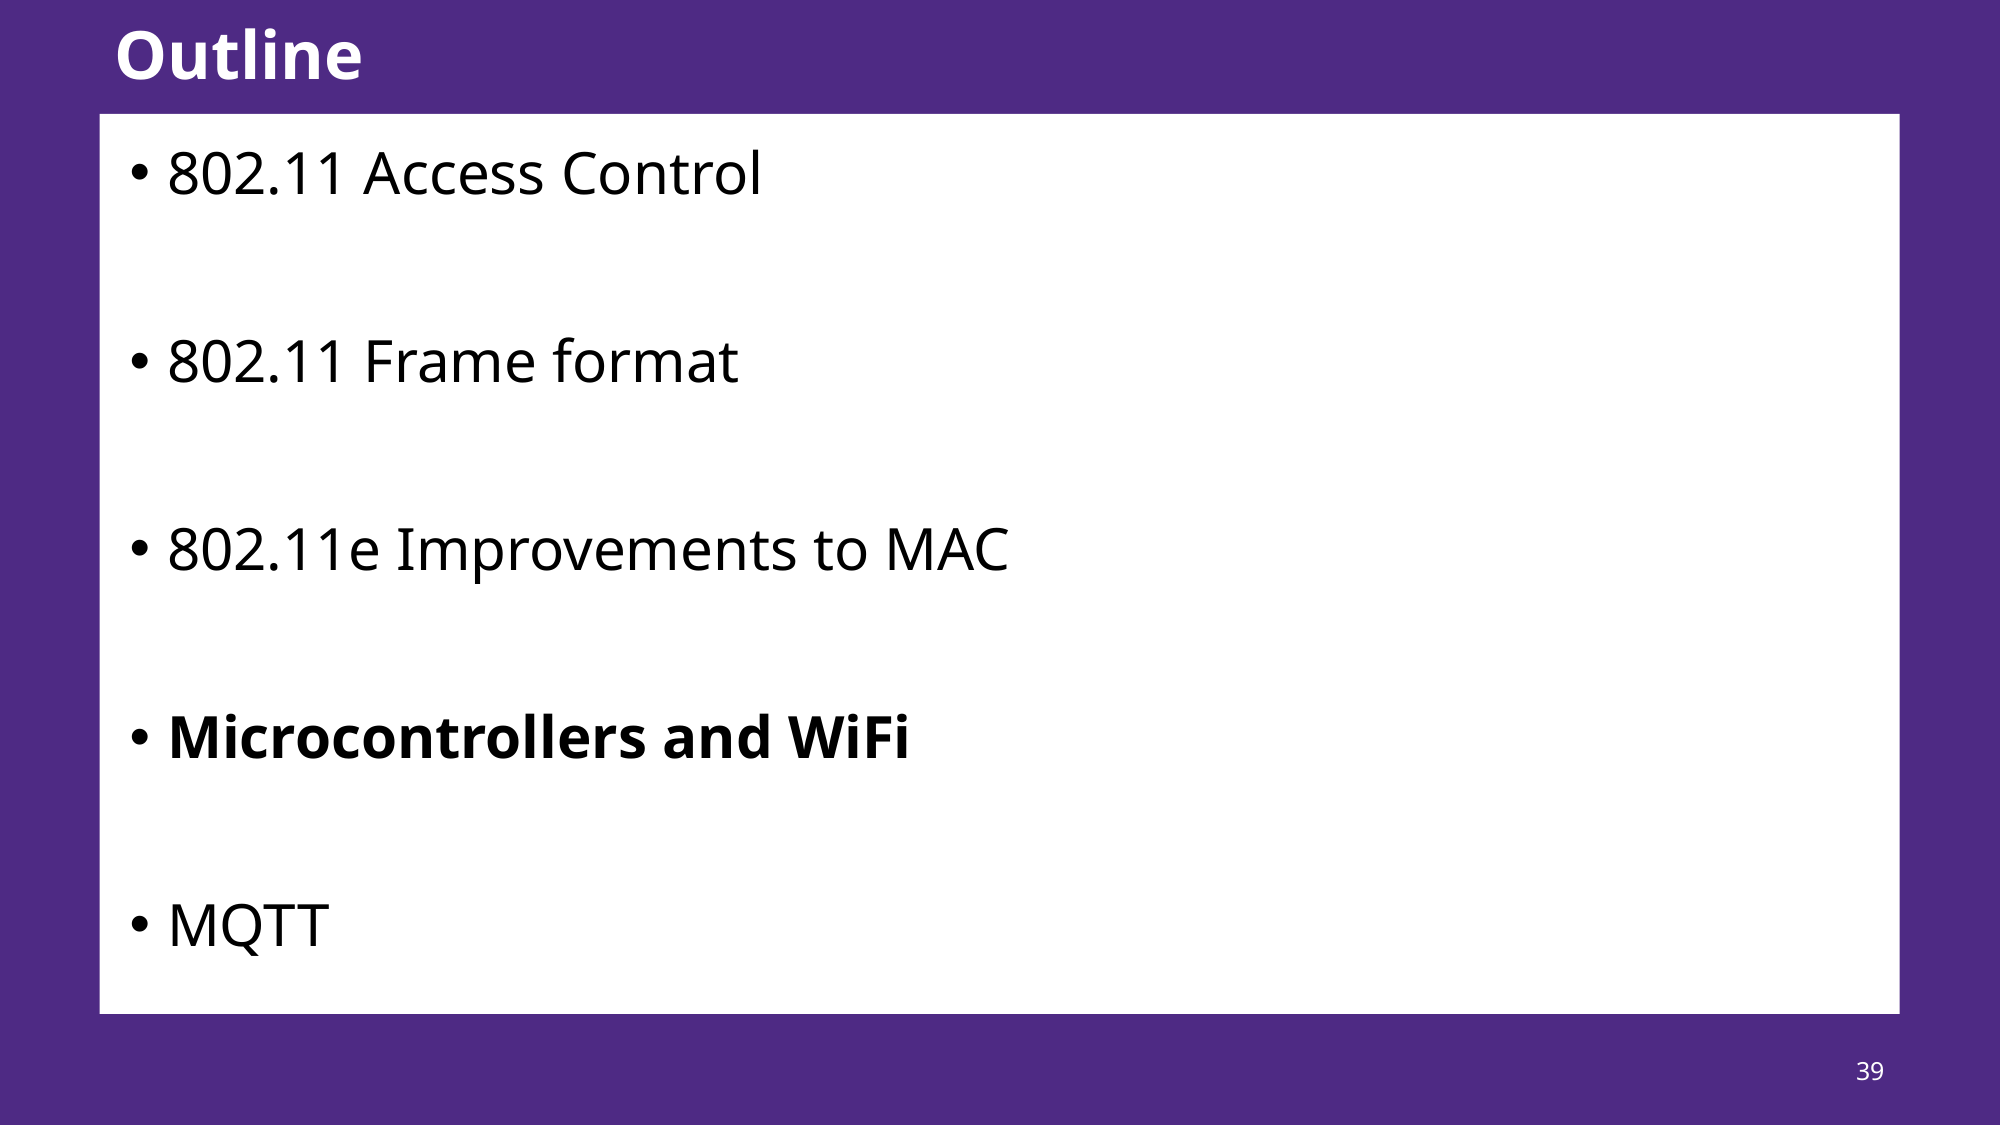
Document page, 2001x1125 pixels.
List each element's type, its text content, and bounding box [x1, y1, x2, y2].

title Outline [99, 1, 1900, 114]
list 802.11 Access Control 802.11 Frame format 802.11e Improvements to MAC Microcontrollers and WiFi MQTT [99, 114, 1900, 1014]
slide_number 39 [1749, 1042, 1900, 1103]
